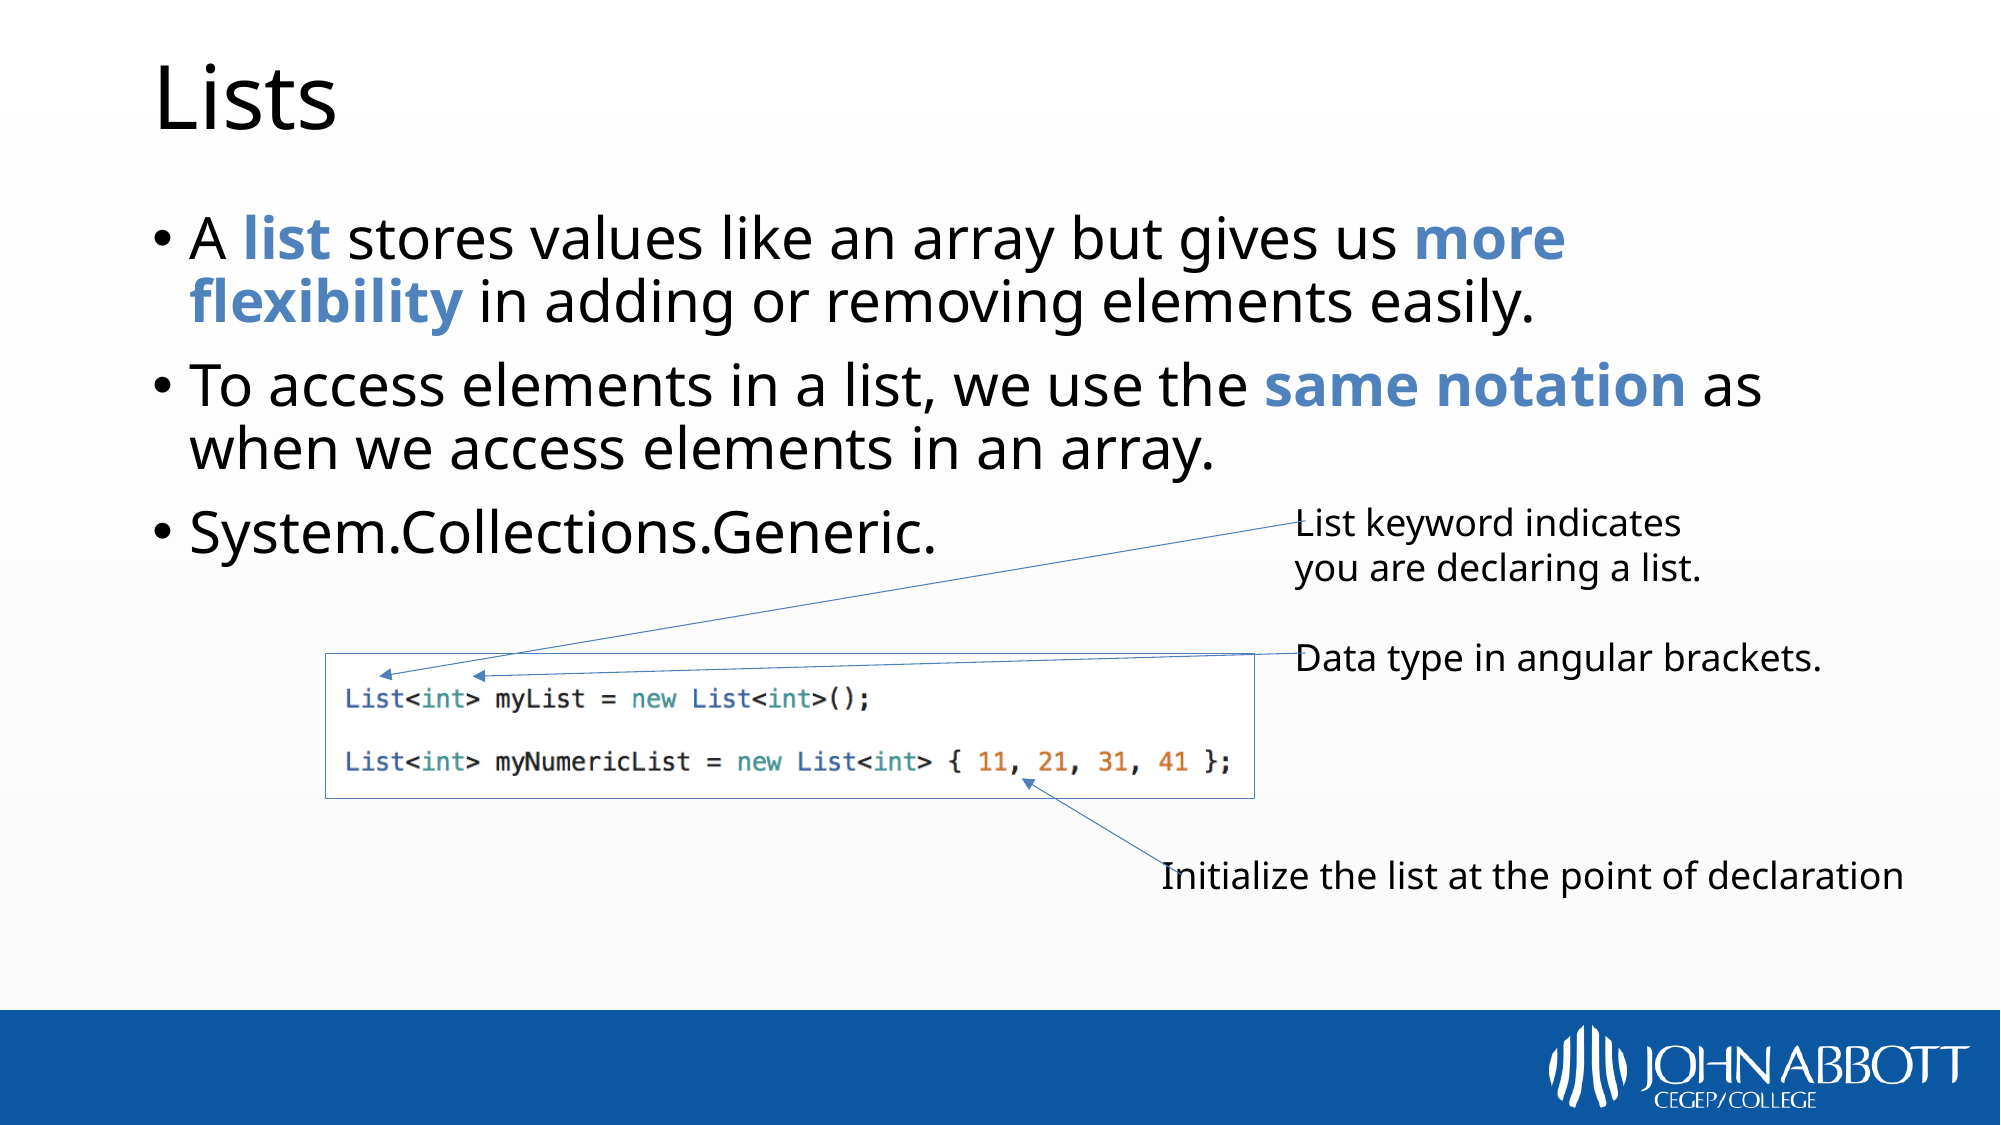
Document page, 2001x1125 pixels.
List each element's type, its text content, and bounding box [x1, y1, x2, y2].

text_box List keyword indicates you are declaring a list. Data type in angular brackets. [1279, 491, 1838, 687]
list A list stores values like an array but gives us more flexibility in adding or removing elements easily. To access elements in a list, we use the same notation as when we access elements in an array. System.Collections.Generic. [137, 201, 1863, 875]
text_box Initialize the list at the point of declaration [1146, 844, 1921, 905]
picture [325, 652, 1255, 799]
title Lists [137, 44, 1863, 156]
picture [0, 1010, 2000, 1125]
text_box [472, 652, 1306, 677]
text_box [1021, 778, 1183, 875]
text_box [379, 520, 1306, 677]
